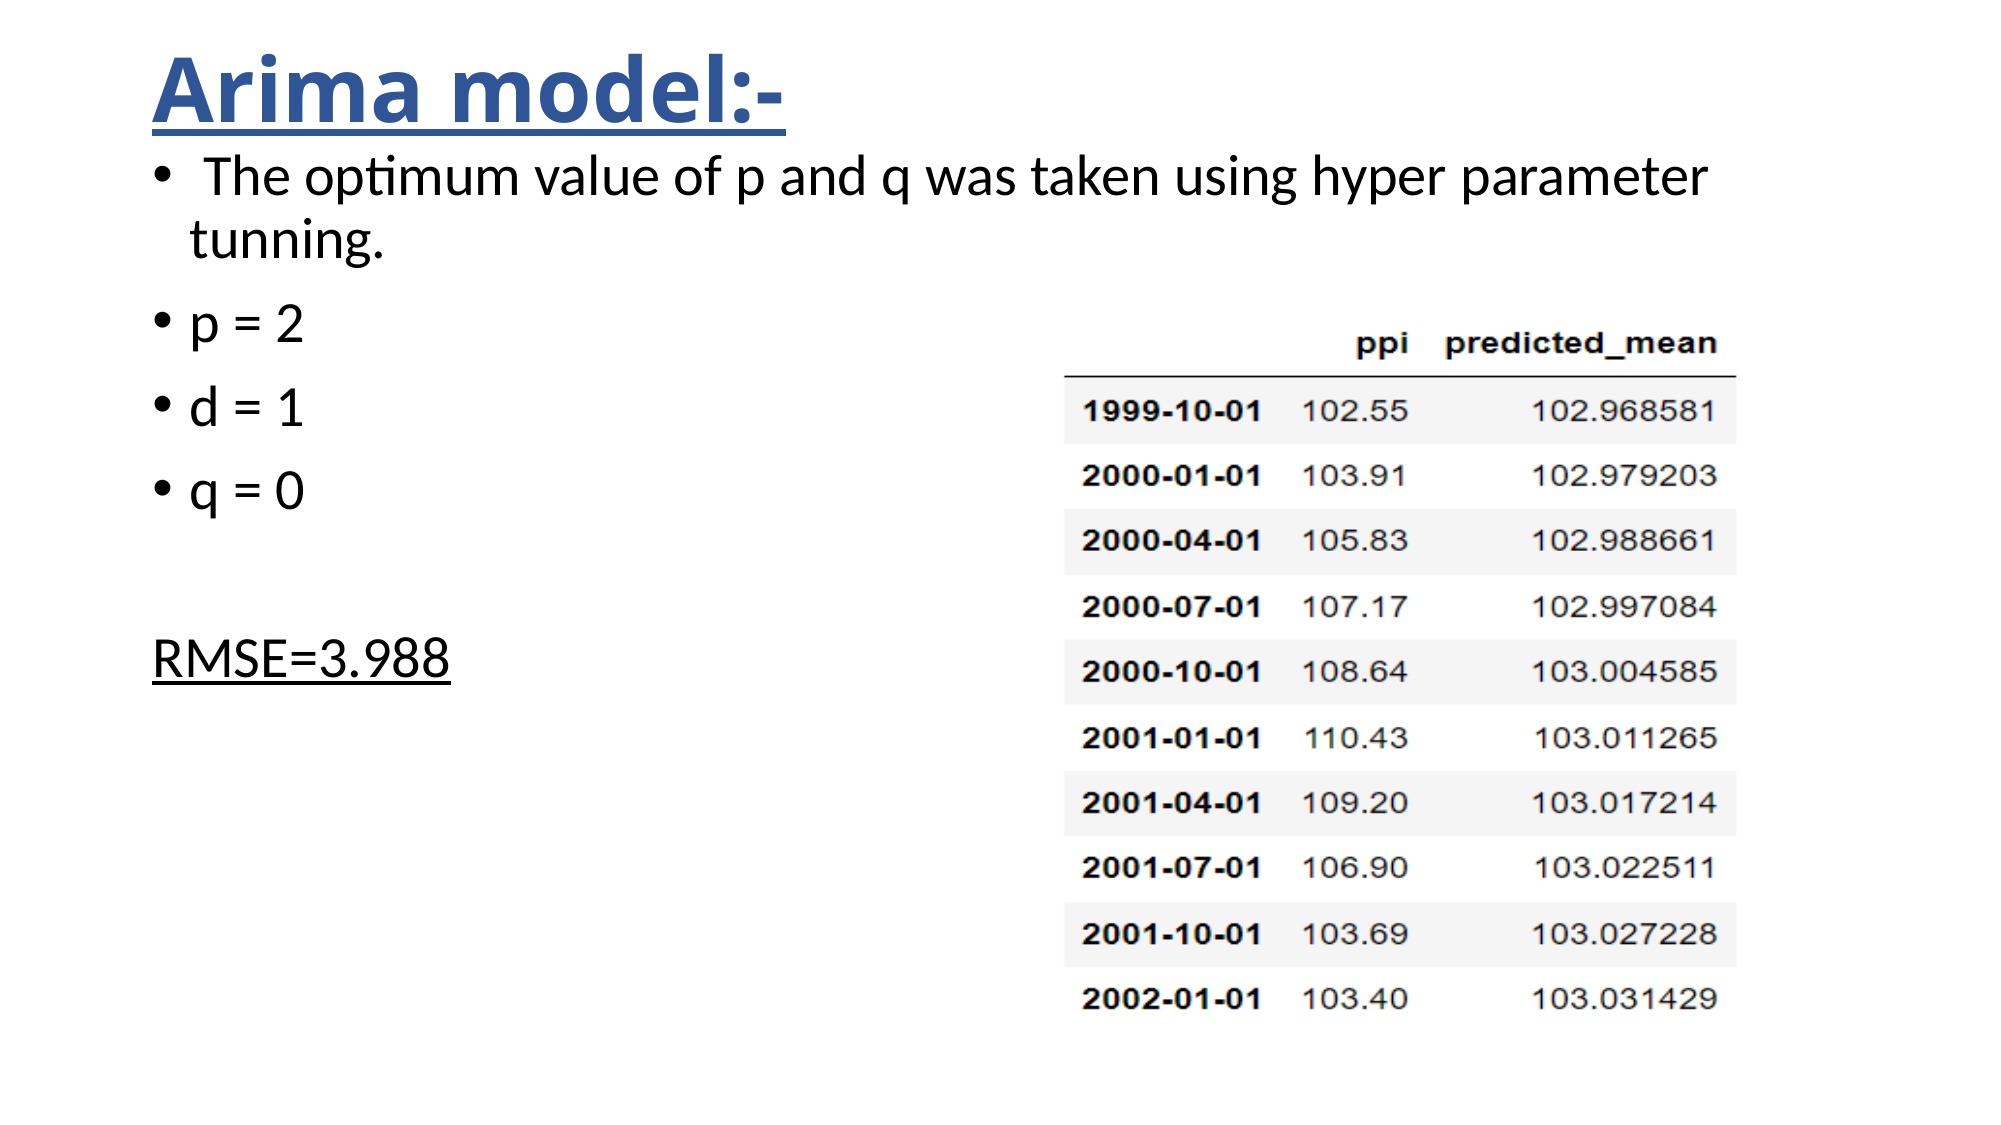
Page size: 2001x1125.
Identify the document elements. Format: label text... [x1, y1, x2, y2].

list The optimum value of p and q was taken using hyper parameter tunning. p = 2 d = 1 q = 0 RMSE=3.988 [137, 137, 1863, 1014]
picture [1057, 308, 1756, 1045]
title Arima model:- [137, 37, 1863, 137]
